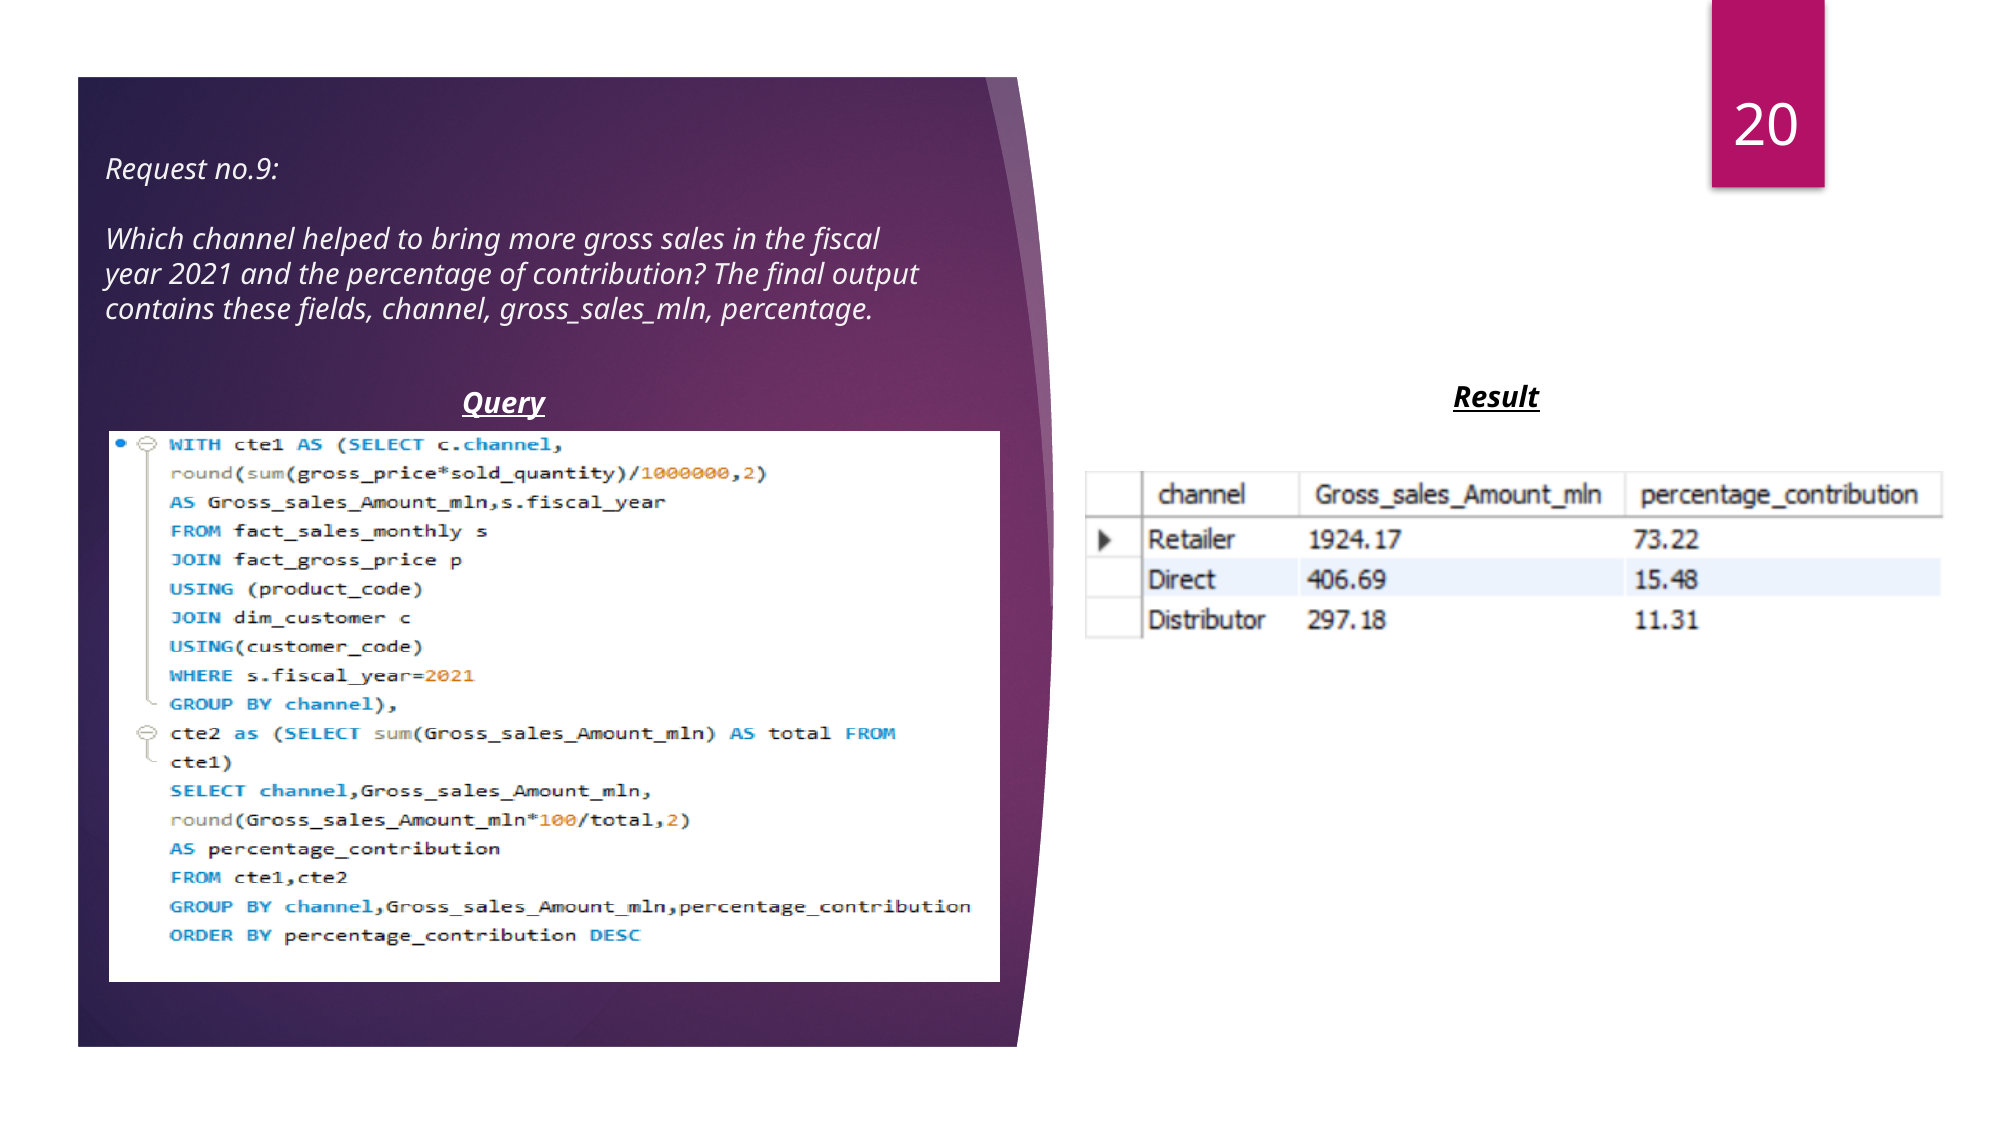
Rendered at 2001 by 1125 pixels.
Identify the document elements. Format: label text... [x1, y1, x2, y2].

picture [1084, 471, 1963, 668]
text_box Result [1342, 371, 1651, 422]
text_box Request no.9: Which channel helped to bring more gross sales in the fiscal year 2021 and the percentage of contribution? The final output contains these fields, channel, gross_sales_mln, percentage. [90, 142, 959, 333]
text_box Query [349, 376, 658, 427]
slide_number 20 [1698, 48, 1836, 175]
picture [108, 431, 1001, 983]
